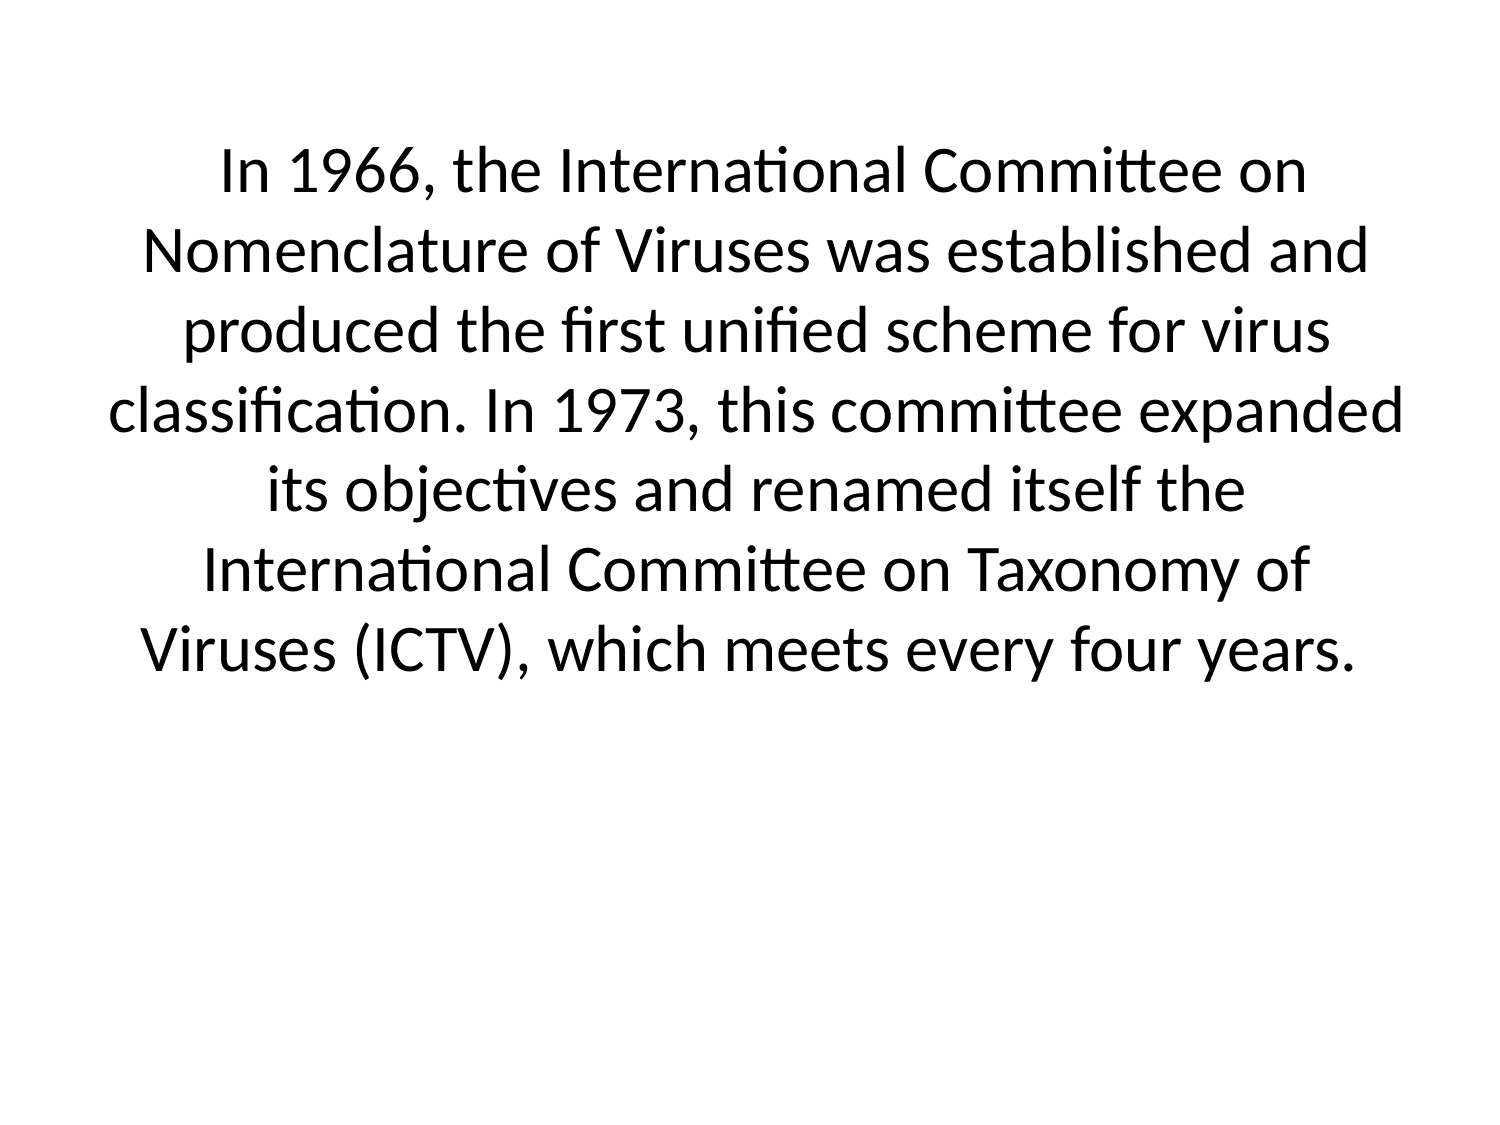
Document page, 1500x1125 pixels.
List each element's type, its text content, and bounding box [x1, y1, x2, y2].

title In 1966, the International Committee on Nomenclature of Viruses was established and produced the first unified scheme for virus classification. In 1973, this committee expanded its objectives and renamed itself the International Committee on Taxonomy of Viruses (ICTV), which meets every four years. [82, 351, 1432, 539]
